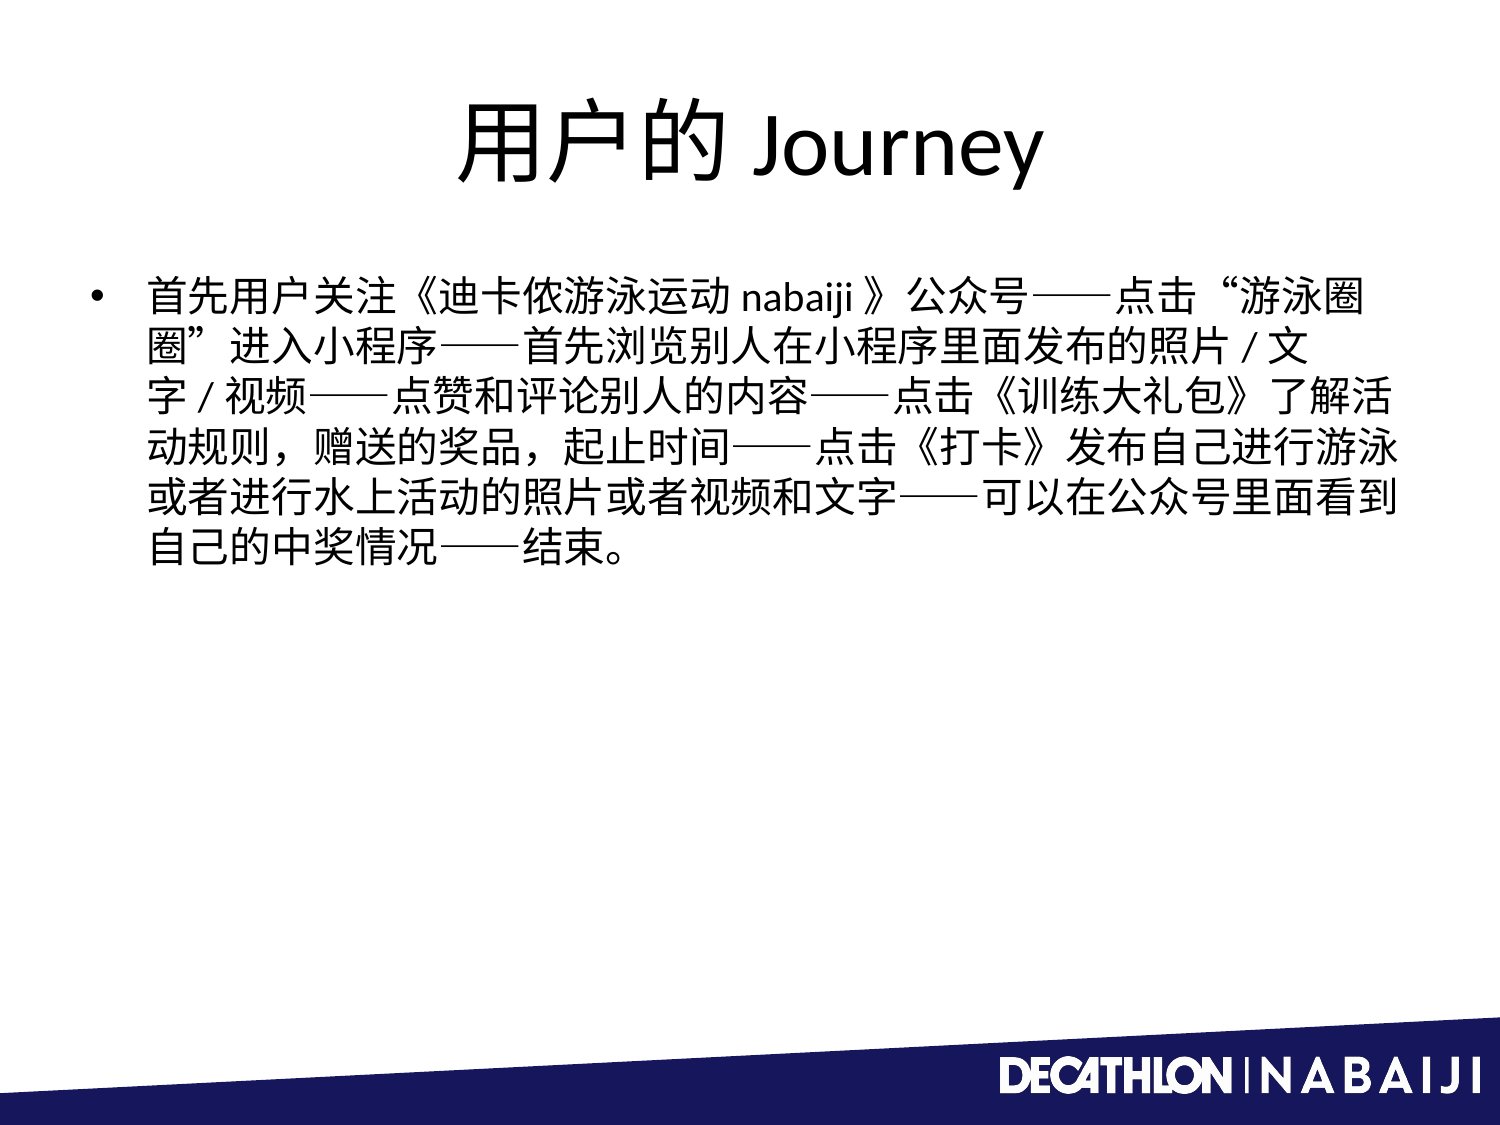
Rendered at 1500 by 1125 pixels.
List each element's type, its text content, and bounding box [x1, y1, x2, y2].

list 首先用户关注《迪卡侬游泳运动nabaiji》公众号——点击“游泳圈圈”进入小程序——首先浏览别人在小程序里面发布的照片/文字/视频——点赞和评论别人的内容——点击《训练大礼包》了解活动规则，赠送的奖品，起止时间——点击《打卡》发布自己进行游泳或者进行水上活动的照片或者视频和文字——可以在公众号里面看到自己的中奖情况——结束。 [75, 262, 1425, 1005]
text_box [0, 1017, 1500, 1125]
title 用户的Journey [75, 45, 1425, 233]
picture [999, 1056, 1481, 1094]
